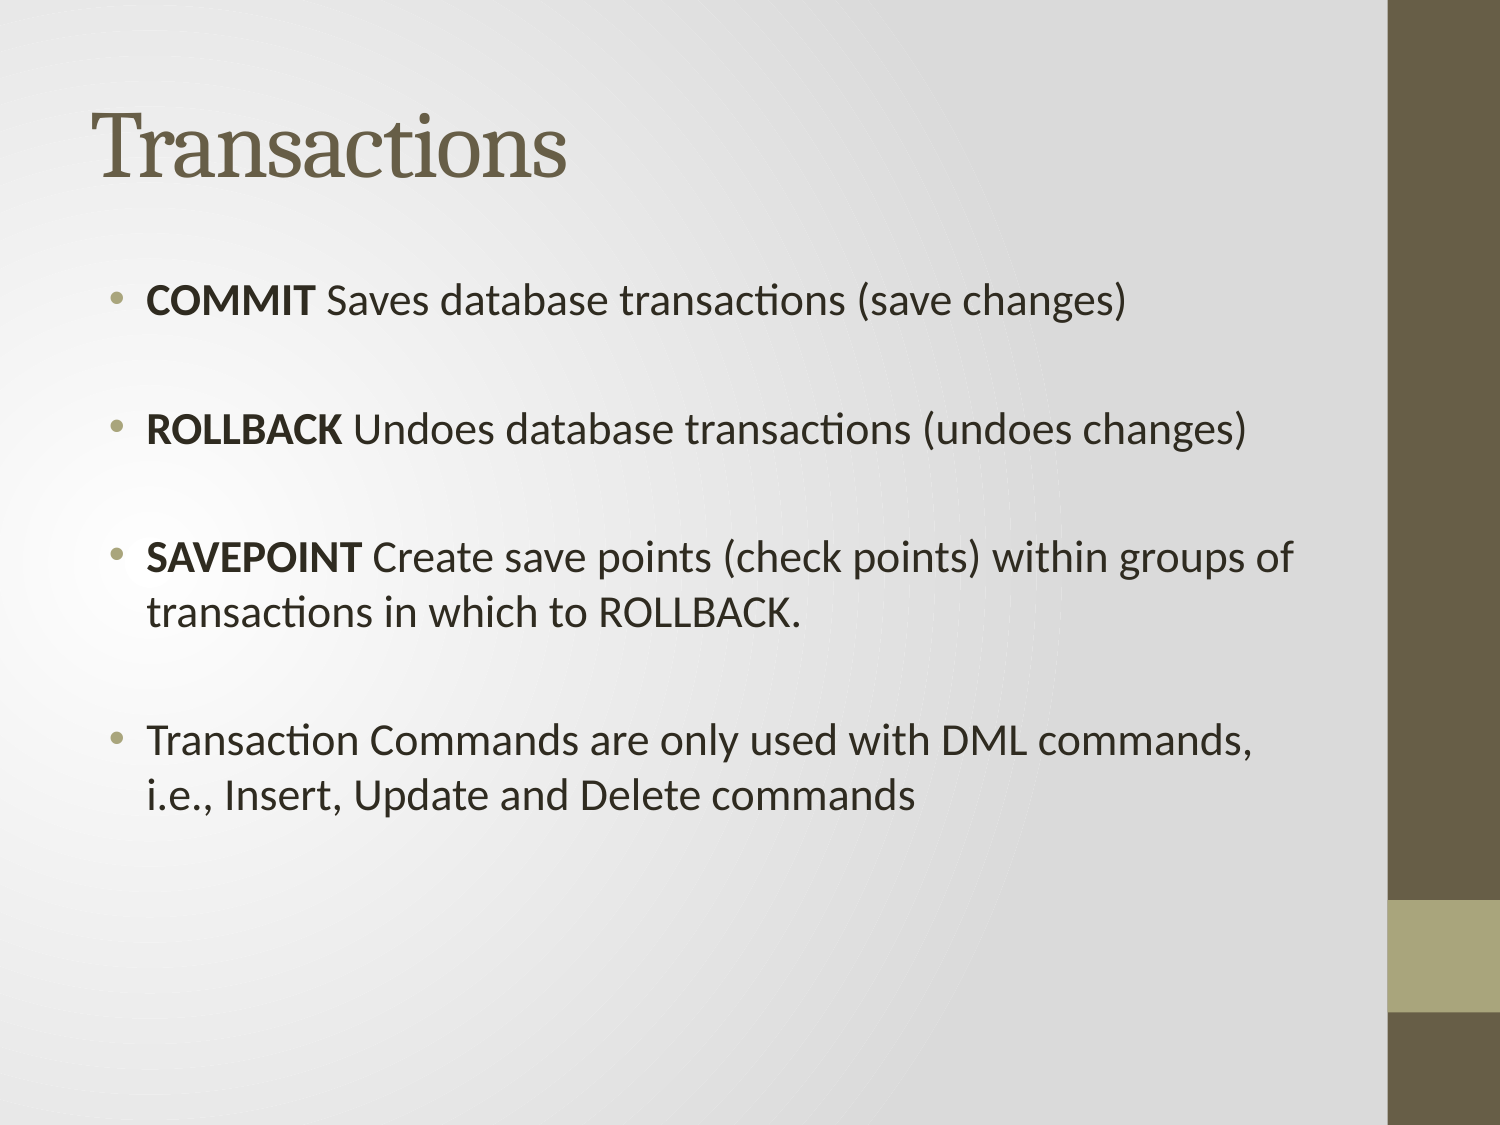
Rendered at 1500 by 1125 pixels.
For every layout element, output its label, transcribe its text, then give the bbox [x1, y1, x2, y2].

title Transactions [75, 45, 1325, 233]
list COMMIT Saves database transactions (save changes) ROLLBACK Undoes database transactions (undoes changes) SAVEPOINT Create save points (check points) within groups of transactions in which to ROLLBACK. Transaction Commands are only used with DML commands, i.e., Insert, Update and Delete commands [75, 262, 1325, 1050]
